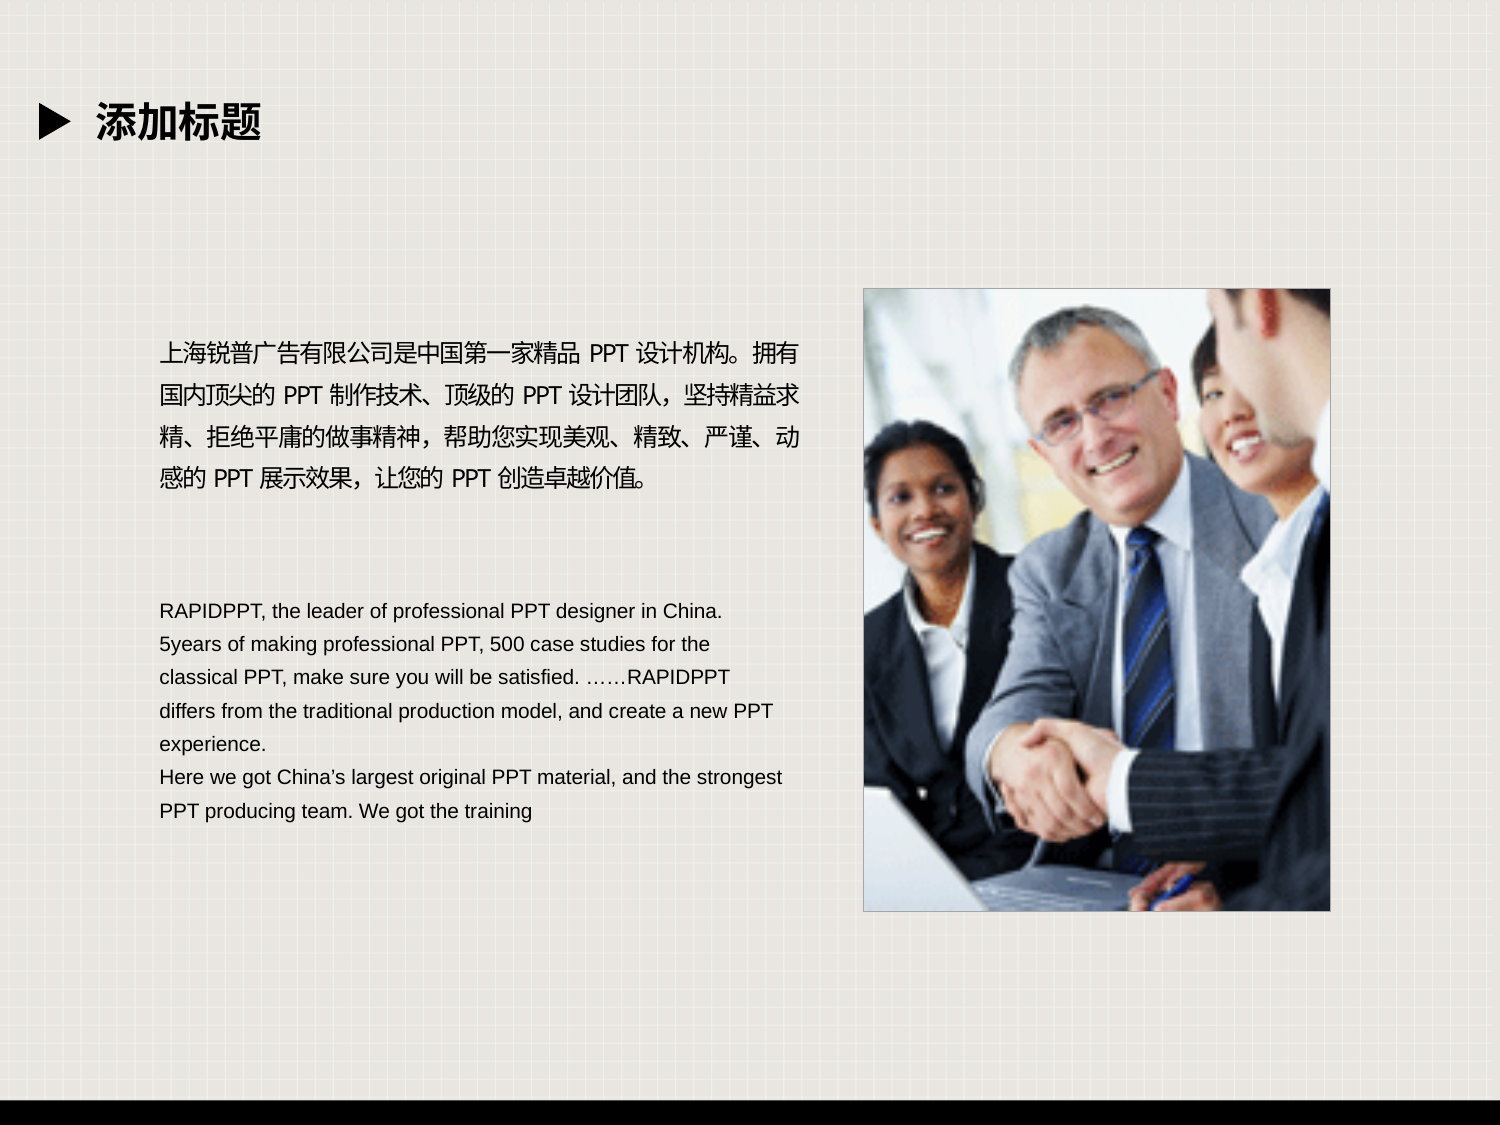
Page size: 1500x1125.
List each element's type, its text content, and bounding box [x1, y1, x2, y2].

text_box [38, 88, 292, 155]
text_box RAPIDPPT, the leader of professional PPT designer in China. 5years of making professional PPT, 500 case studies for the classical PPT, make sure you will be satisfied. ……RAPIDPPT differs from the traditional production model, and create a new PPT experience. Here we got China’s largest original PPT material, and the strongest PPT producing team. We got the training [144, 581, 806, 830]
picture [0, 0, 1500, 1100]
text_box 上海锐普广告有限公司是中国第一家精品PPT设计机构。拥有国内顶尖的PPT制作技术、顶级的PPT设计团队，坚持精益求精、拒绝平庸的做事精神，帮助您实现美观、精致、严谨、动感的PPT展示效果，让您的PPT创造卓越价值。 [144, 318, 814, 501]
